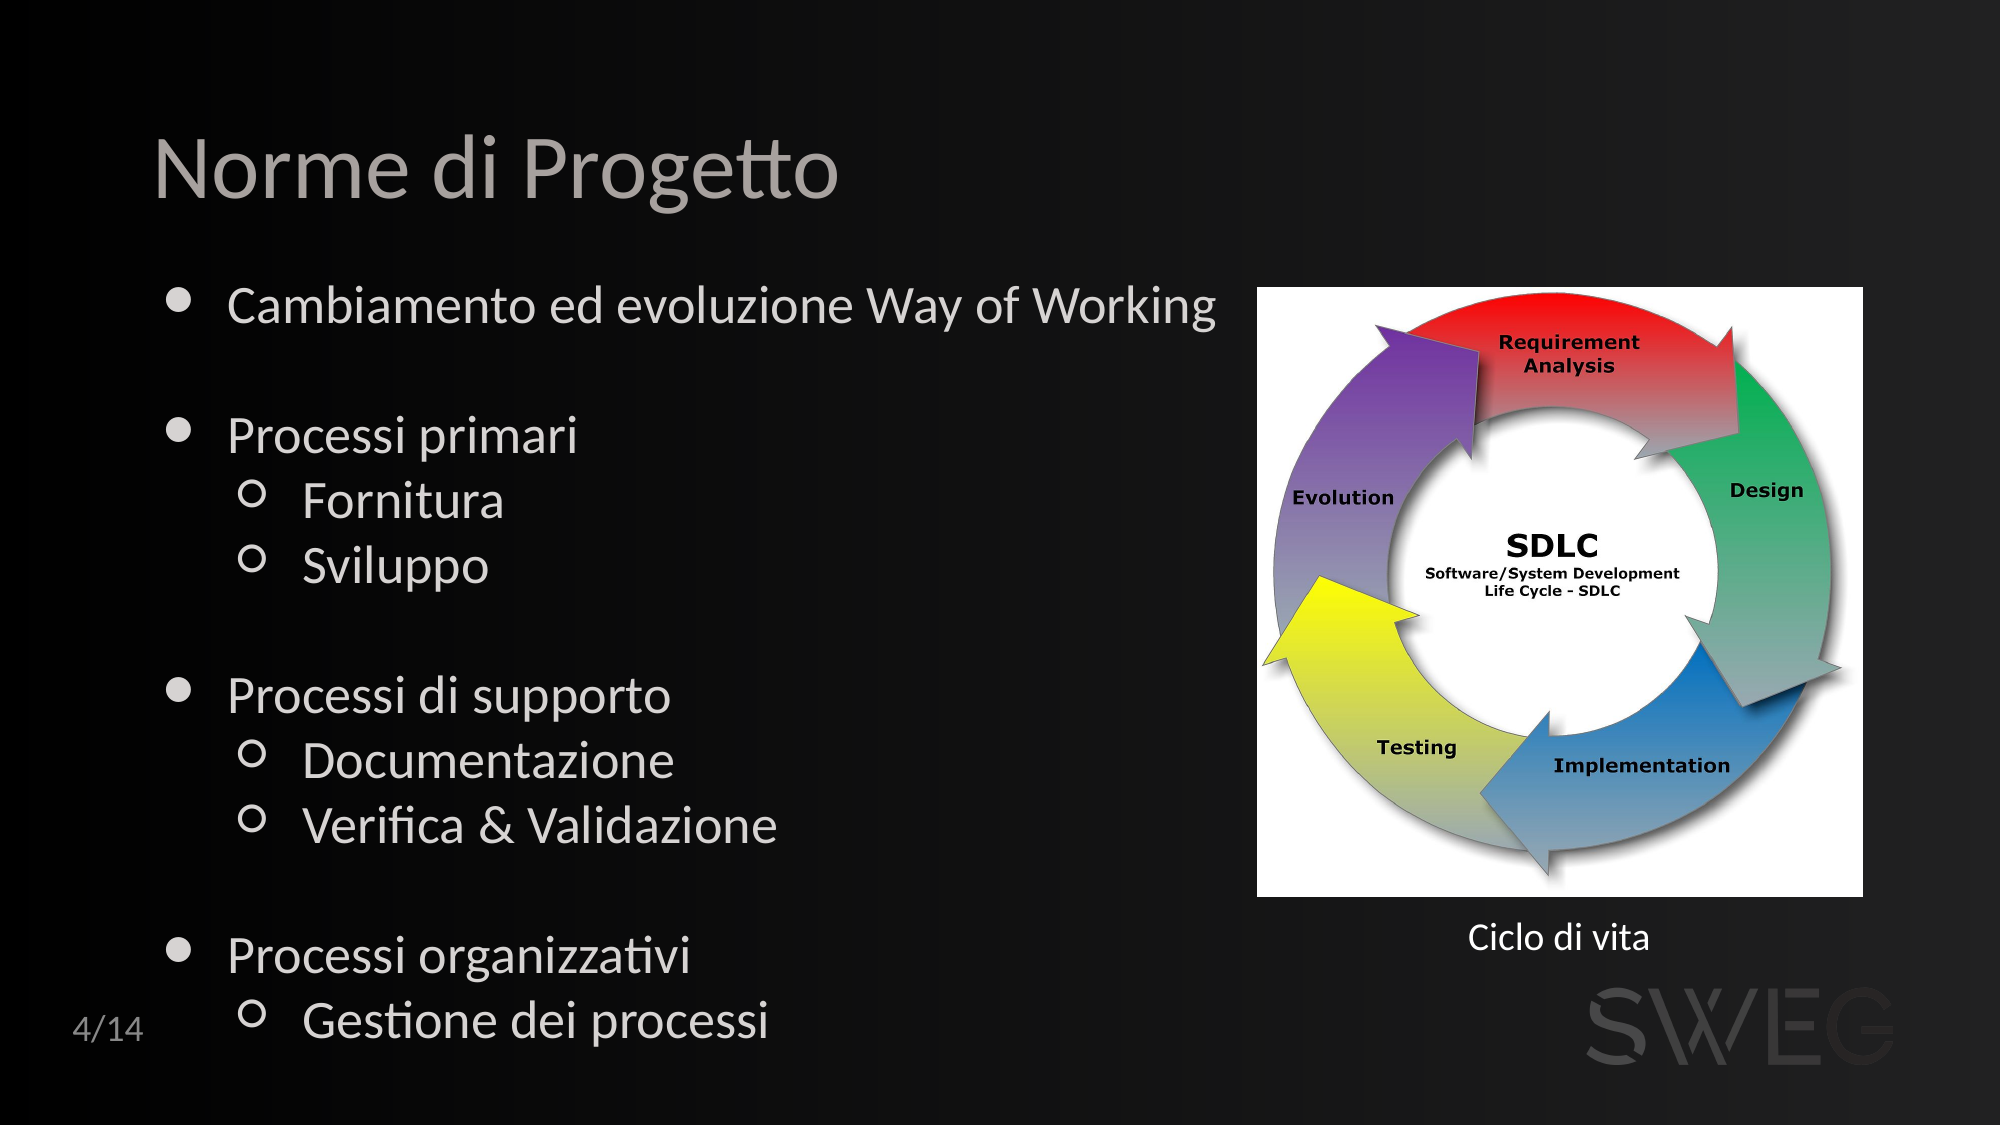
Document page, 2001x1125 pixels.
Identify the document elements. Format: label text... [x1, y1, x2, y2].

text_box ‹#›/14 [57, 989, 550, 1065]
text_box Norme di Progetto [137, 59, 1863, 262]
text_box Cambiamento ed evoluzione Way of Working Processi primari Fornitura Sviluppo Processi di supporto Documentazione Verifica & Validazione Processi organizzativi Gestione dei processi [137, 262, 1863, 1057]
text_box Ciclo di vita [1453, 905, 1705, 974]
picture [1256, 287, 1863, 897]
picture [1586, 986, 1893, 1066]
